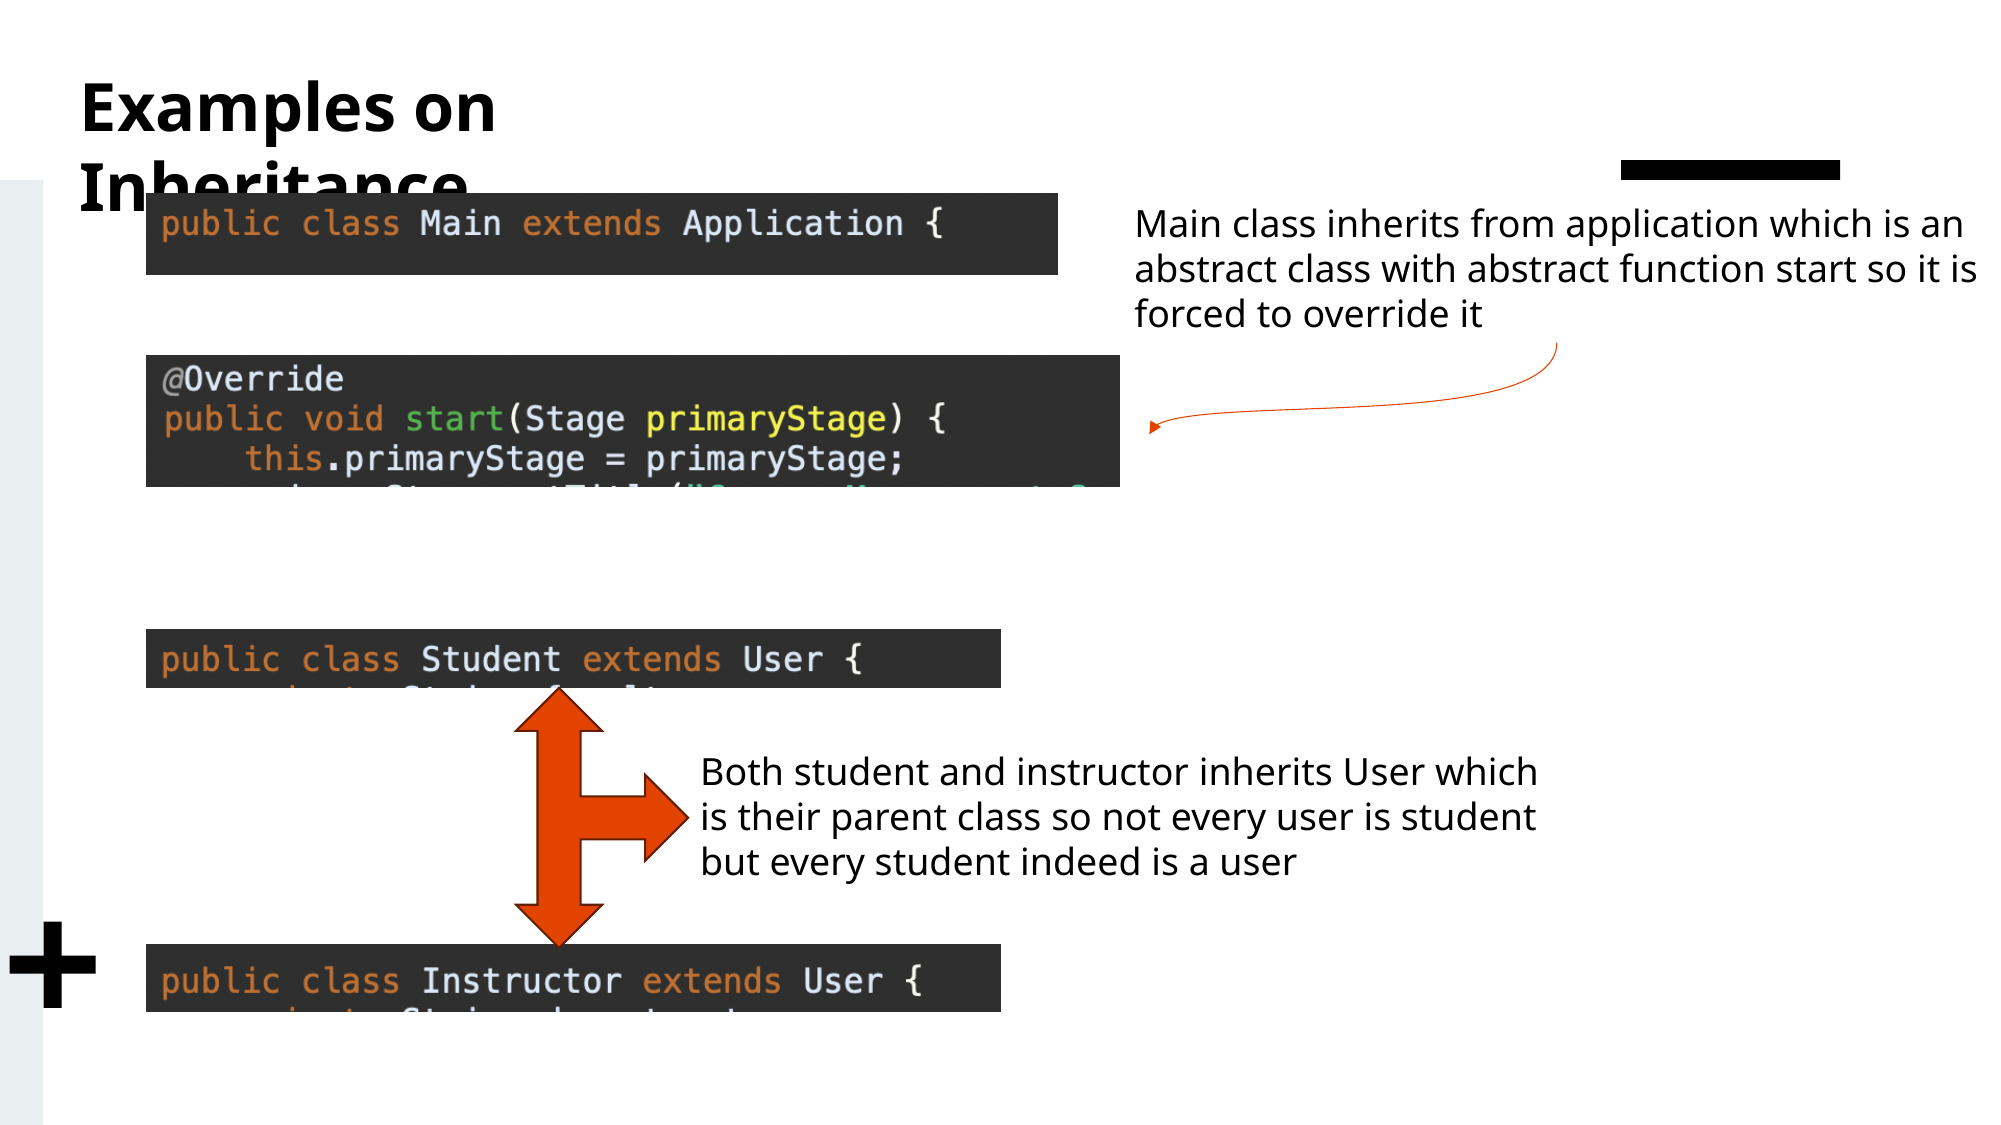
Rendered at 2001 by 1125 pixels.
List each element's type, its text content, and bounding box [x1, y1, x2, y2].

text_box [1308, 185, 1398, 594]
picture [146, 355, 1120, 488]
text_box Both student and instructor inherits User which is their parent class so not every user is student but every student indeed is a user [685, 740, 1555, 891]
text_box Main class inherits from application which is an abstract class with abstract function start so it is forced to override it [1119, 193, 1308, 343]
text_box Examples on Inheritance [64, 57, 901, 233]
text_box Main class inherits from application which is an abstract class with abstract function start so it is forced to override it [1398, 193, 1994, 343]
text_box [513, 688, 685, 944]
picture [146, 193, 1058, 275]
picture [146, 944, 1001, 1012]
picture [146, 629, 1001, 688]
